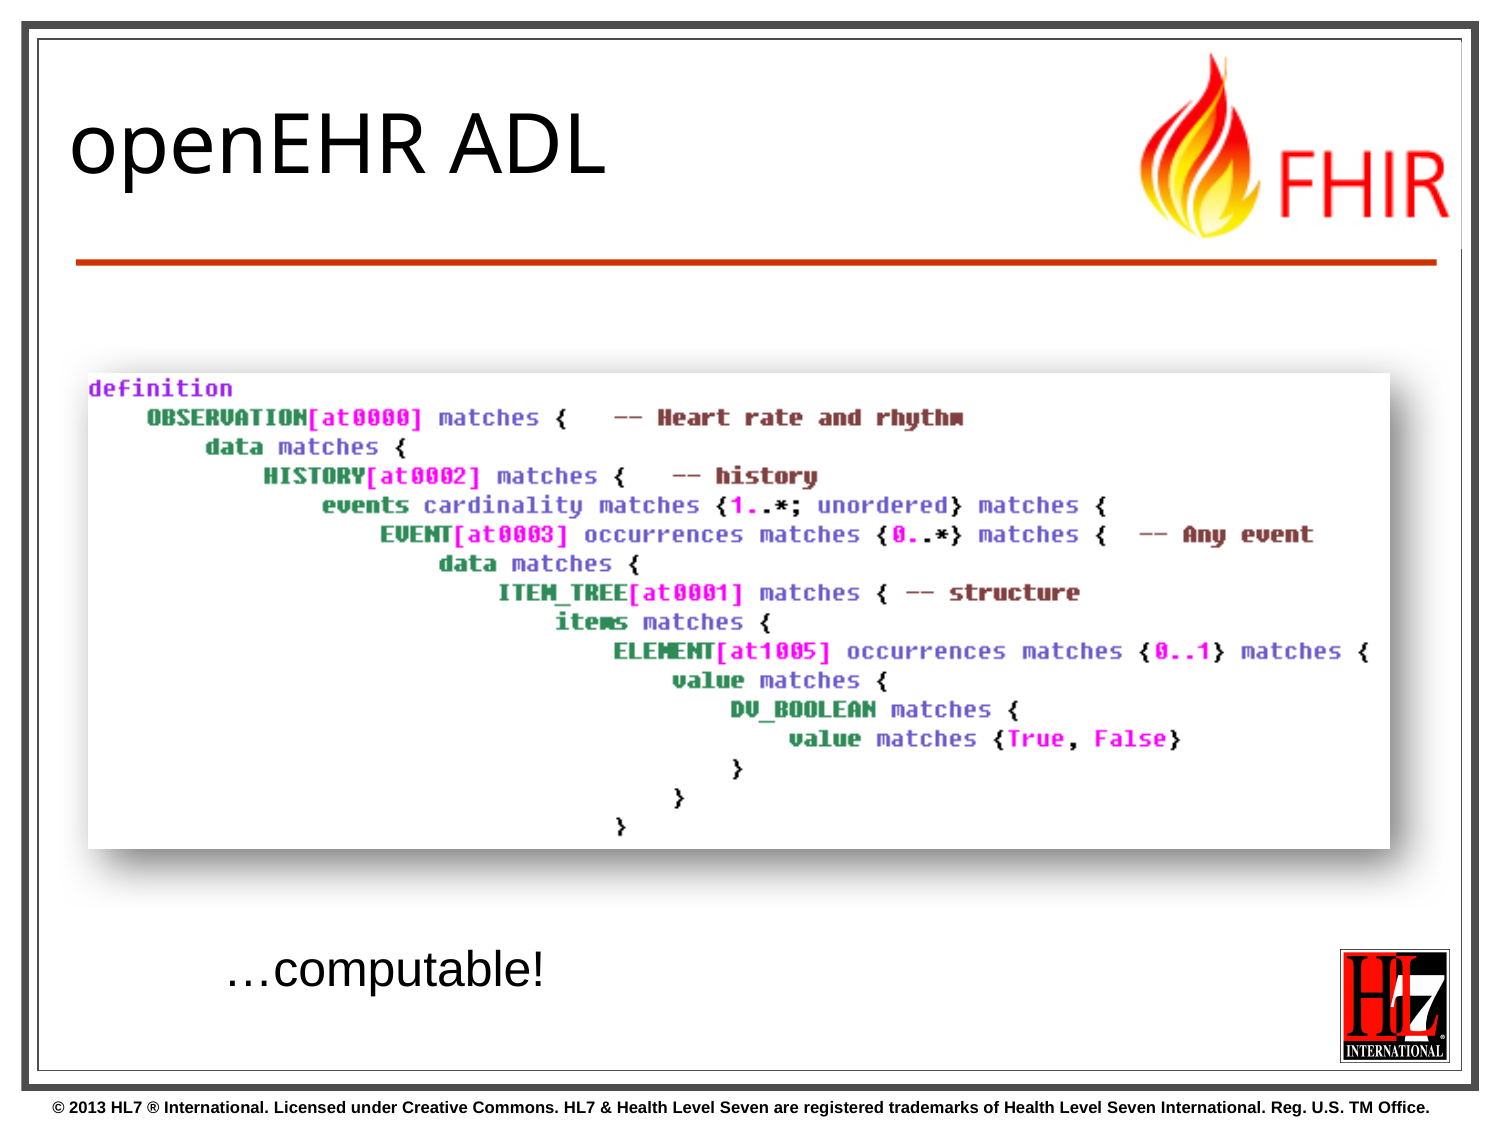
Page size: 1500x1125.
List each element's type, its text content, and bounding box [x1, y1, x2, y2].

text_box …computable! [208, 928, 561, 1004]
title openEHR ADL [53, 54, 1128, 244]
picture [1340, 949, 1450, 1063]
picture [88, 373, 1390, 850]
picture [1128, 42, 1462, 249]
